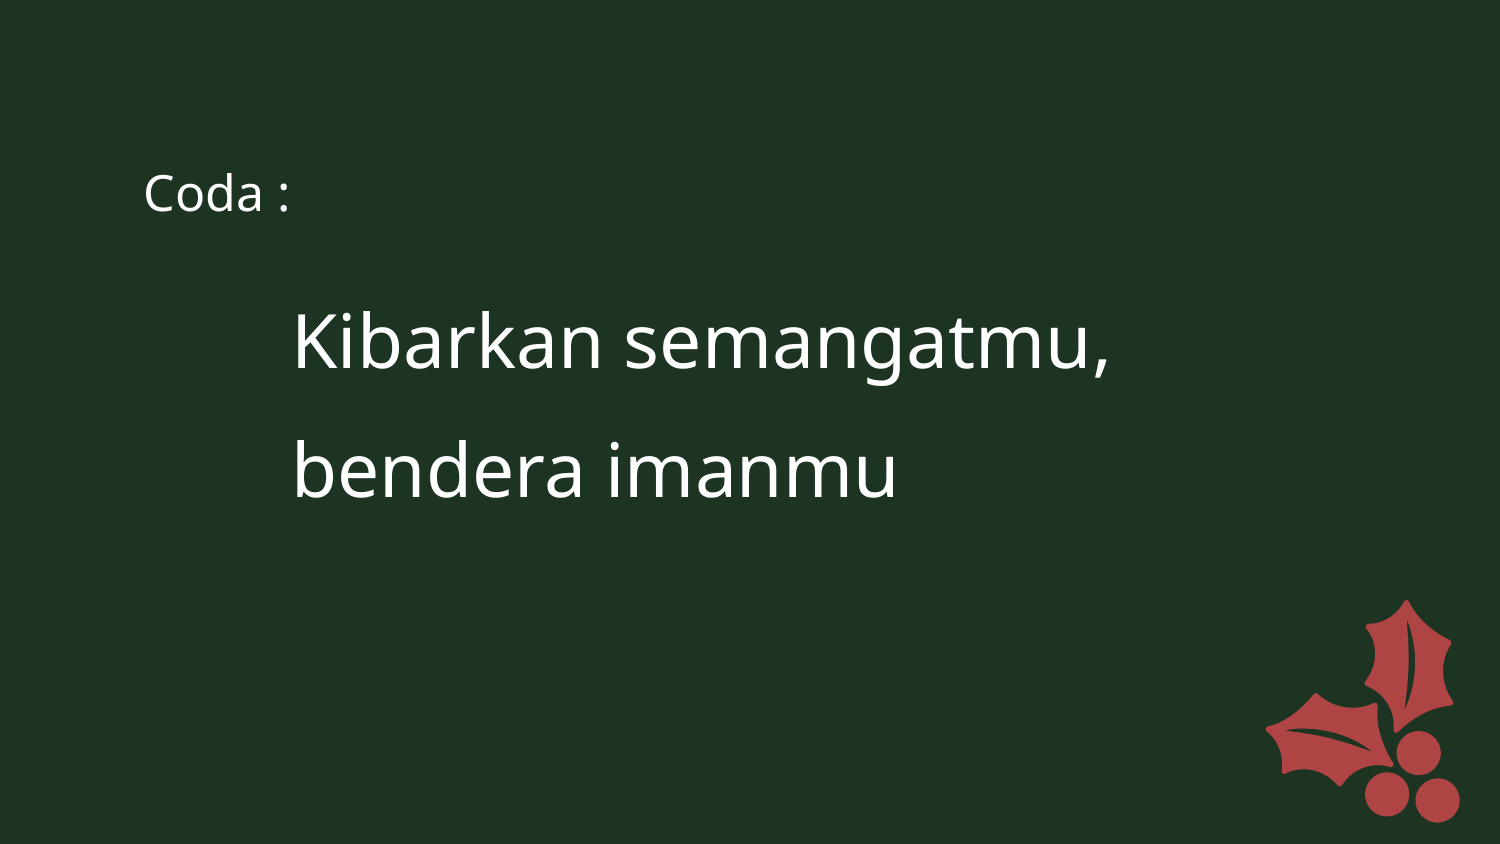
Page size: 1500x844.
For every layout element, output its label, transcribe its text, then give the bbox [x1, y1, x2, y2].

text_box Coda : [103, 137, 400, 266]
text_box Kibarkan semangatmu, bendera imanmu [251, 265, 1358, 536]
